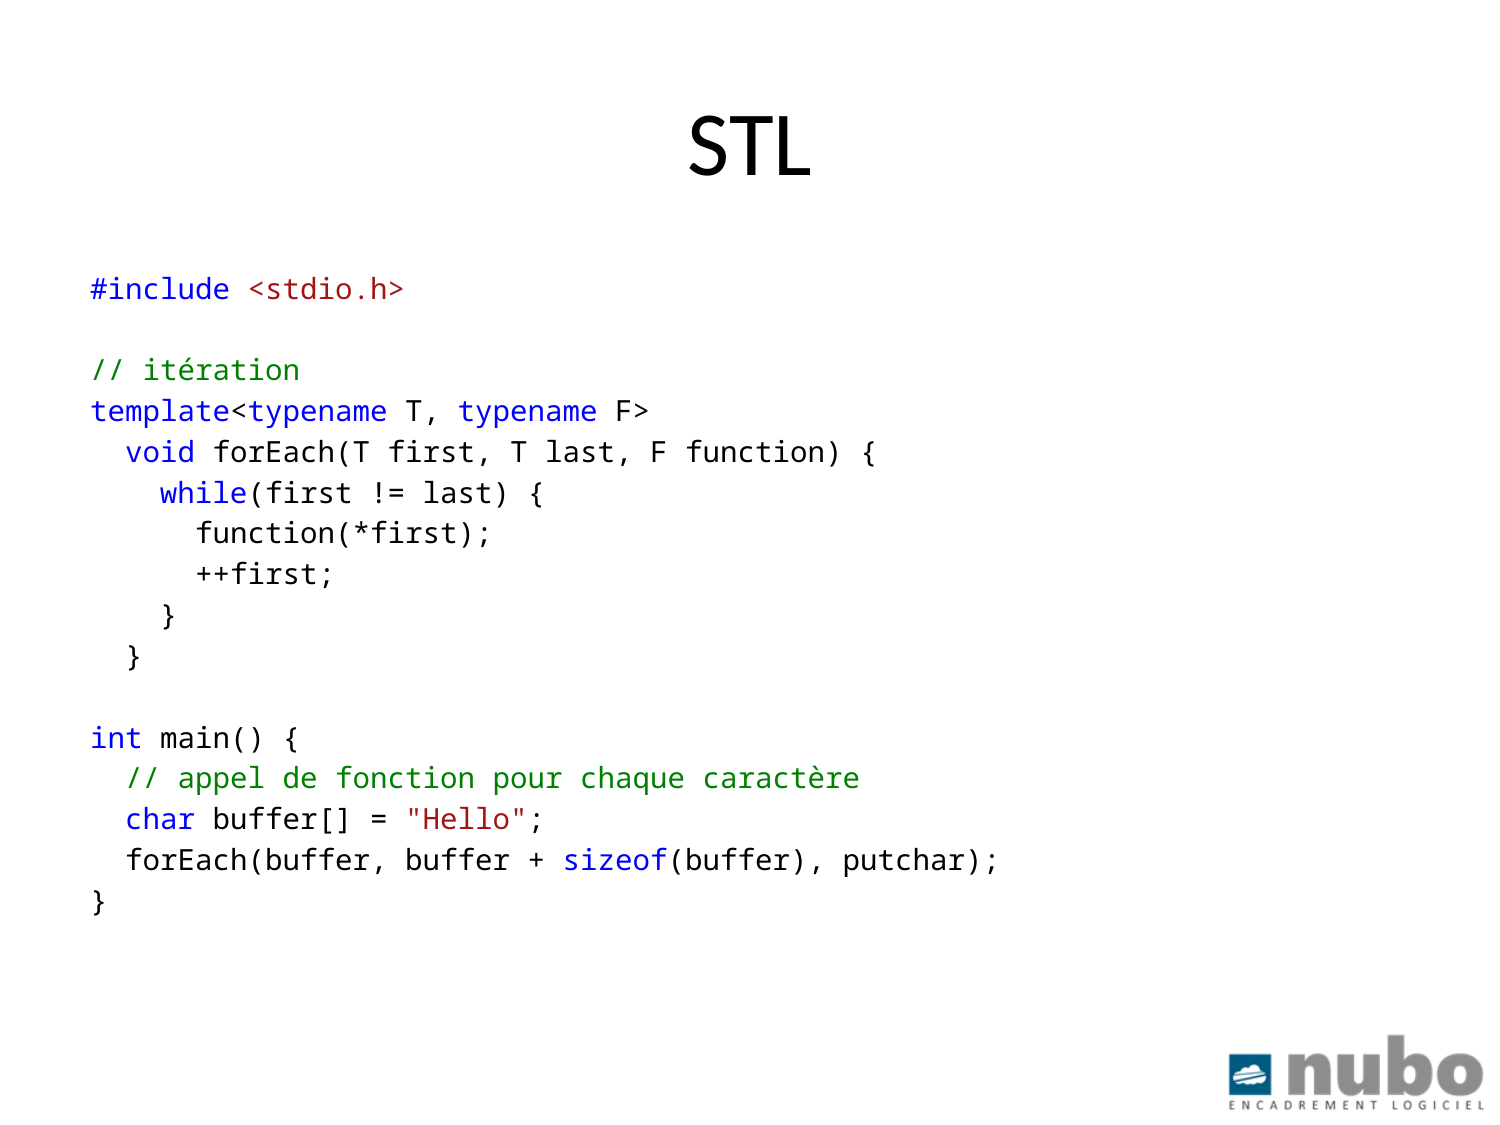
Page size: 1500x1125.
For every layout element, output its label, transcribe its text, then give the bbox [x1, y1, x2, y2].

title STL [75, 45, 1425, 233]
list #include <stdio.h> // itération template<typename T, typename F> void forEach(T first, T last, F function) { while(first != last) { function(*first); ++first; } } int main() { // appel de fonction pour chaque caractère char buffer[] = "Hello"; forEach(buffer, buffer + sizeof(buffer), putchar); } [75, 262, 1425, 1005]
picture [1226, 1032, 1488, 1113]
